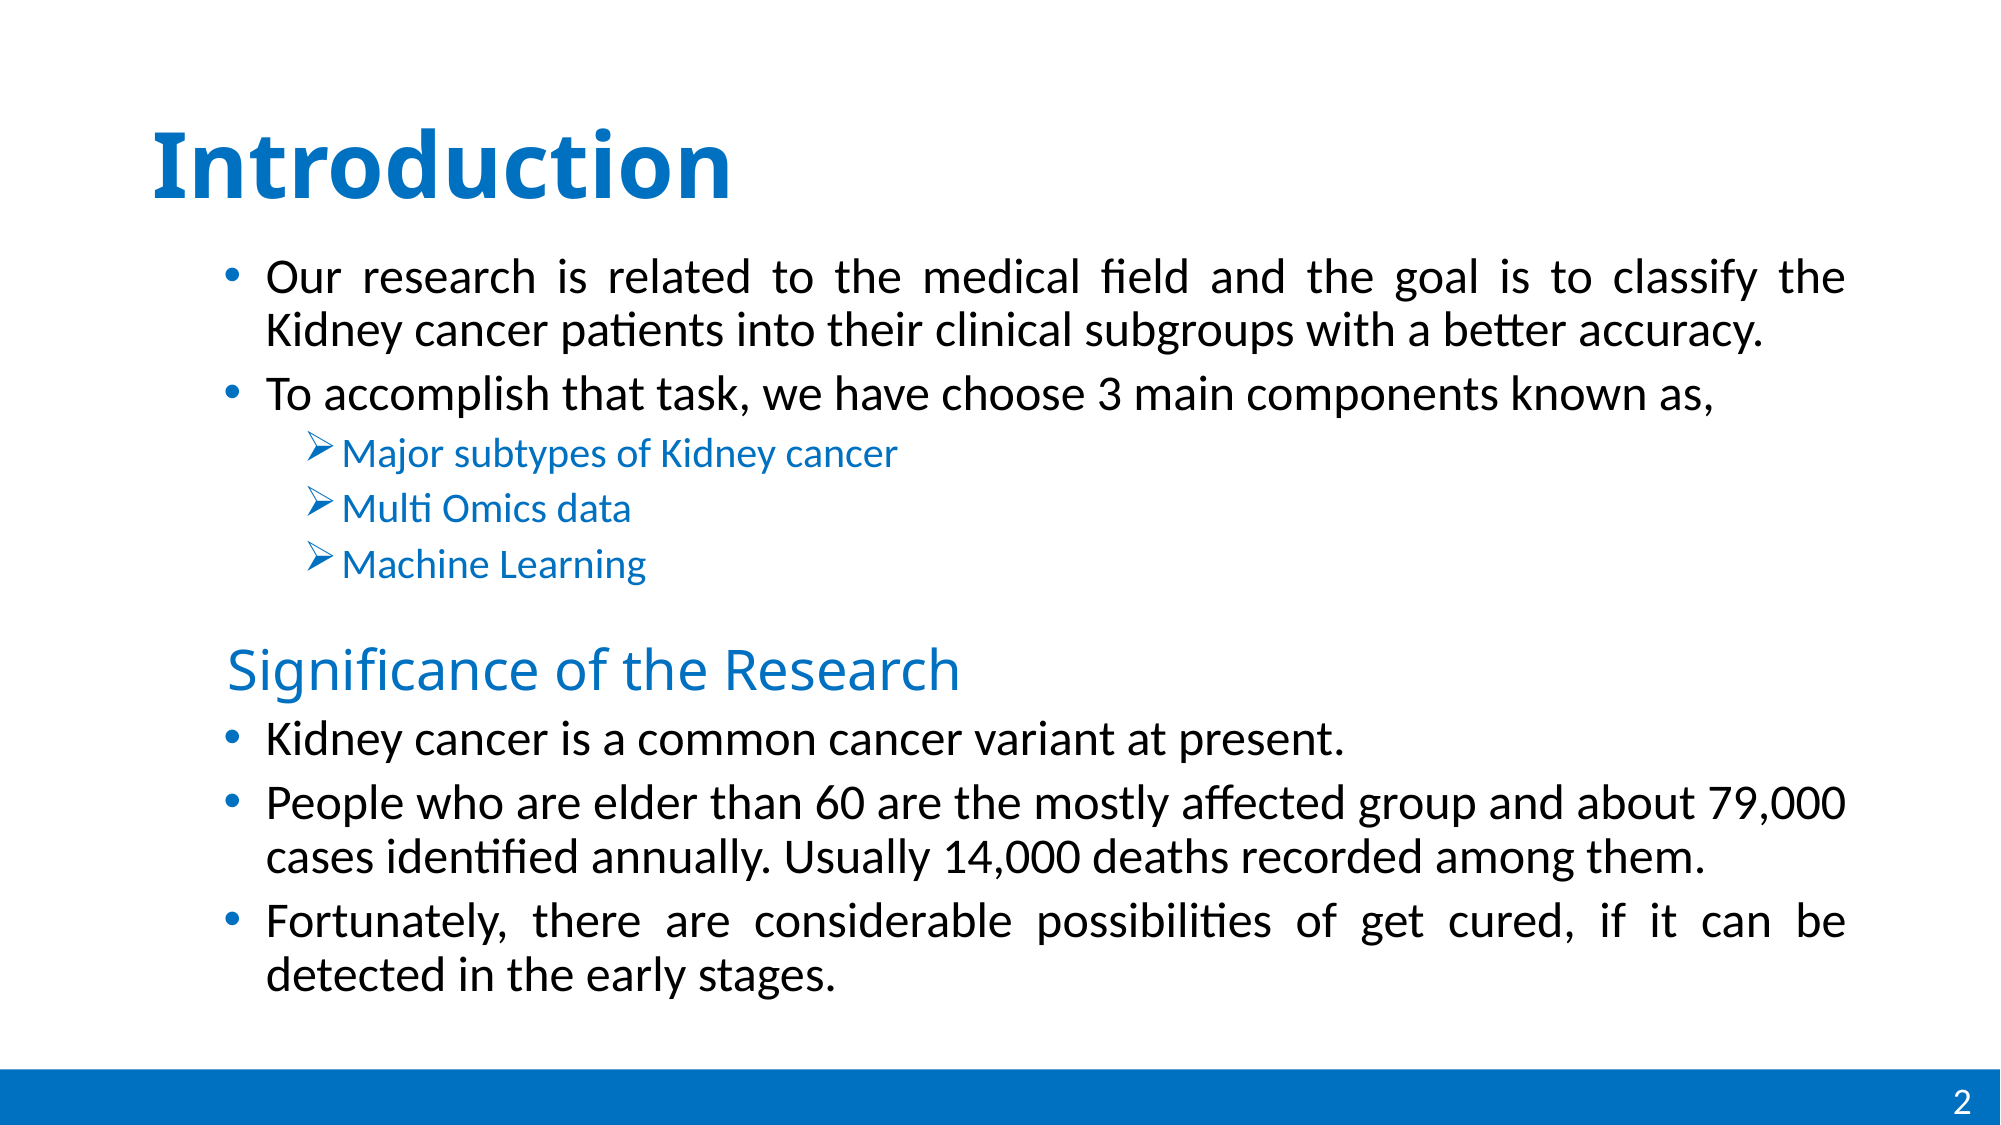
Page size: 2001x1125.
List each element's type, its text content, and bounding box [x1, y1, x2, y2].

text_box [0, 1068, 2000, 1125]
text_box 2 [1931, 1069, 1987, 1125]
title Introduction [137, 59, 1863, 242]
list Our research is related to the medical field and the goal is to classify the Kidney cancer patients into their clinical subgroups with a better accuracy. To accomplish that task, we have choose 3 main components known as, Major subtypes of Kidney cancer Multi Omics data Machine Learning Significance of the Research Kidney cancer is a common cancer variant at present. People who are elder than 60 are the mostly affected group and about 79,000 cases identified annually. Usually 14,000 deaths recorded among them. Fortunately, there are considerable possibilities of get cured, if it can be detected in the early stages. [137, 242, 1863, 1068]
